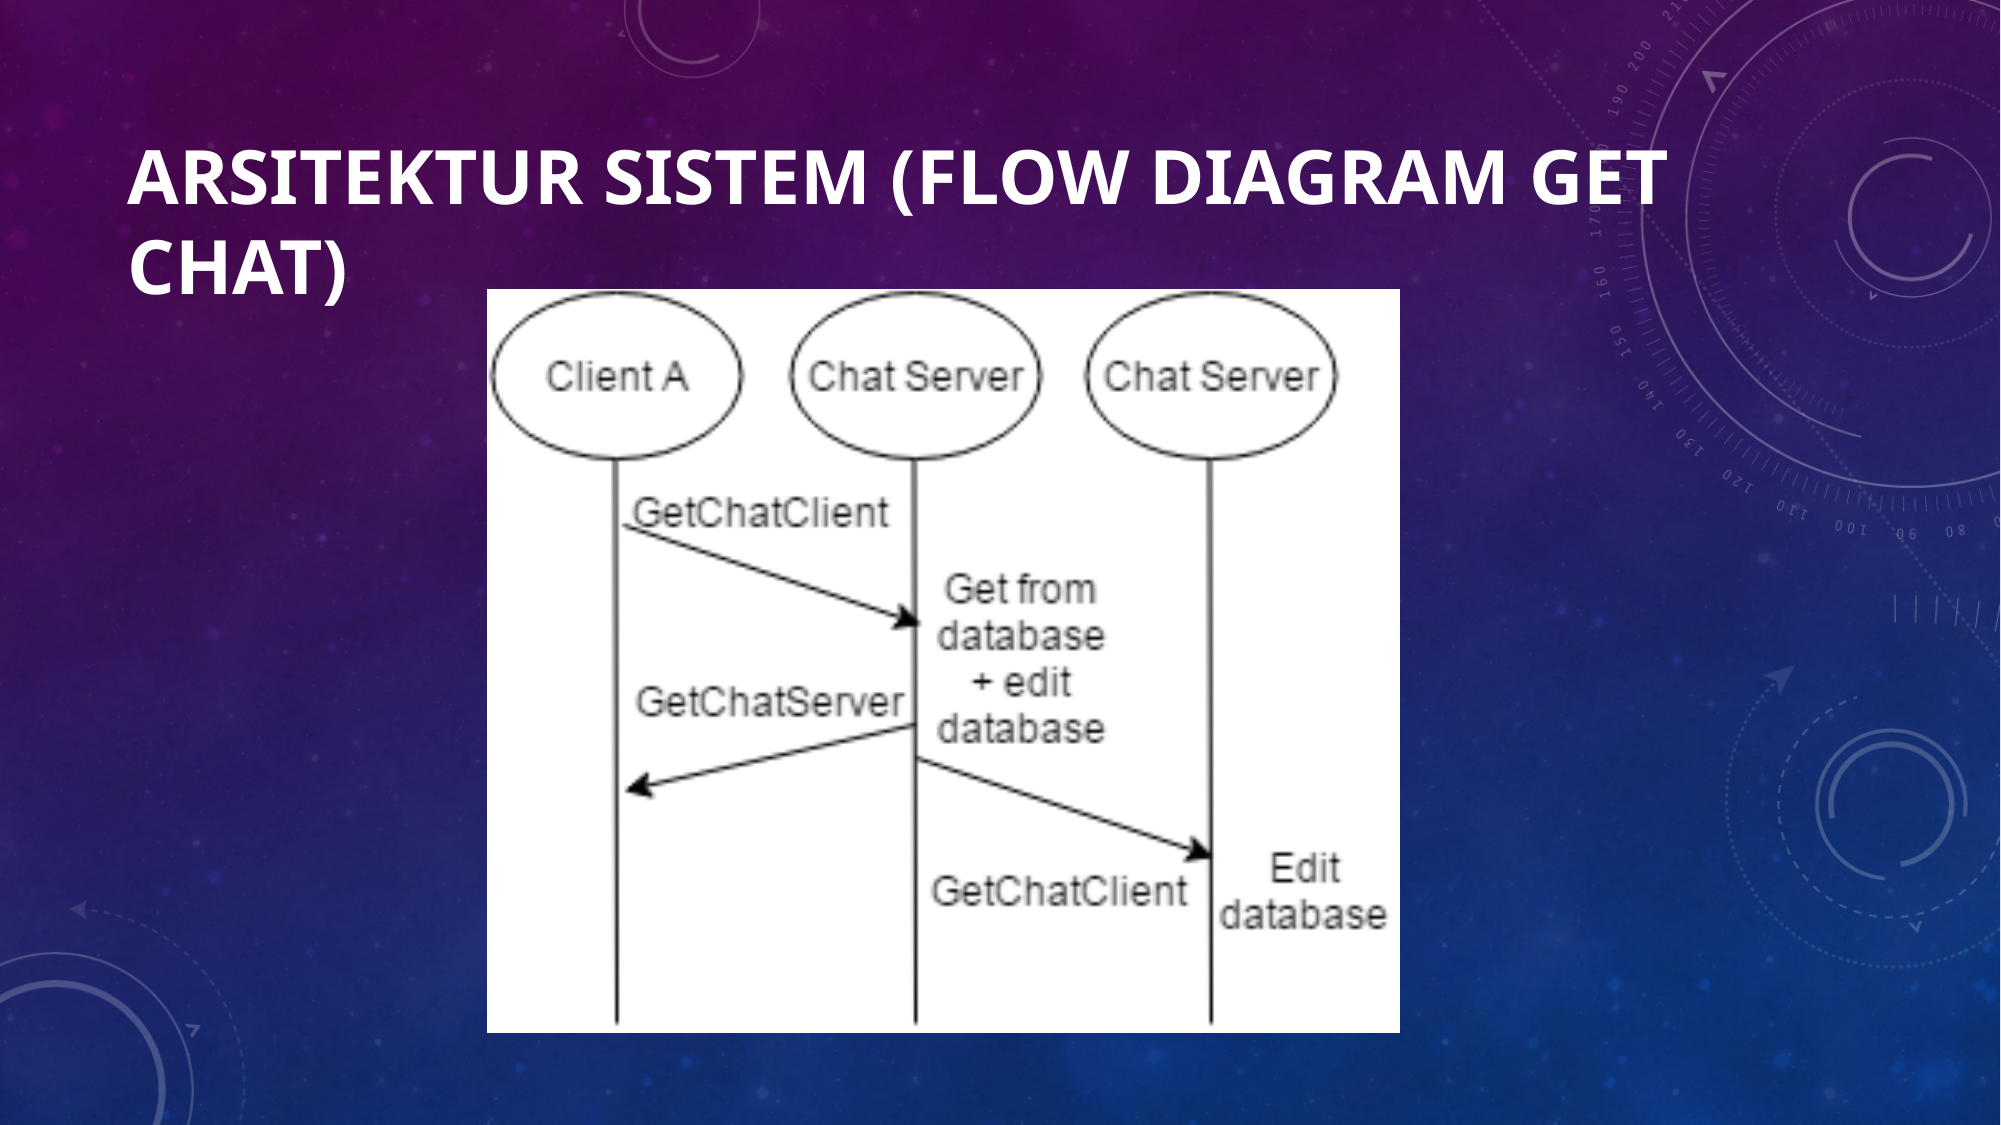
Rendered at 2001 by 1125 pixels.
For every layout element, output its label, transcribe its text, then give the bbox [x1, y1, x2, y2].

picture [0, 0, 2001, 1125]
title Arsitektur sistem (Flow diagram get chat) [112, 99, 1775, 339]
